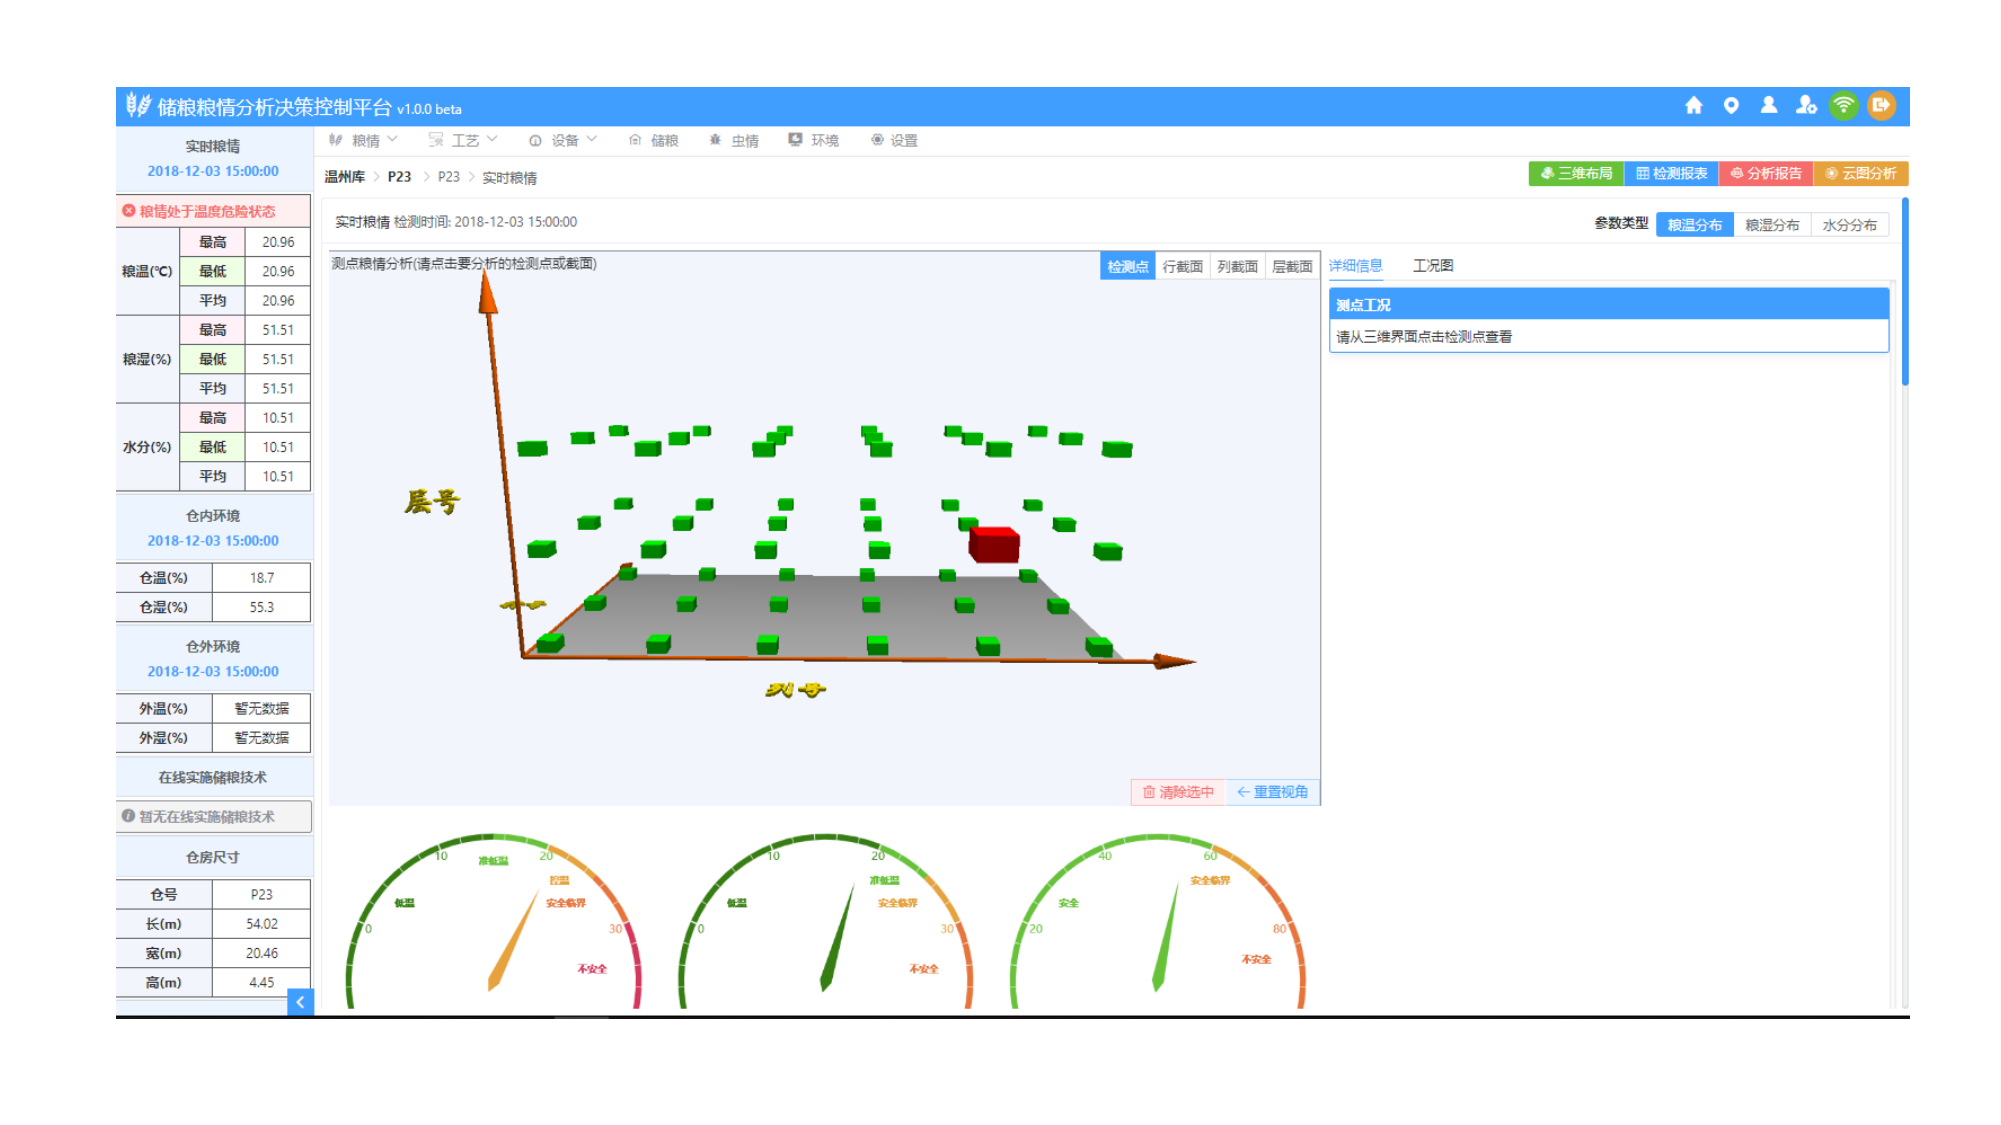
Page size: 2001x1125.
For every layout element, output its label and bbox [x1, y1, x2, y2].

picture [116, 87, 1910, 1019]
